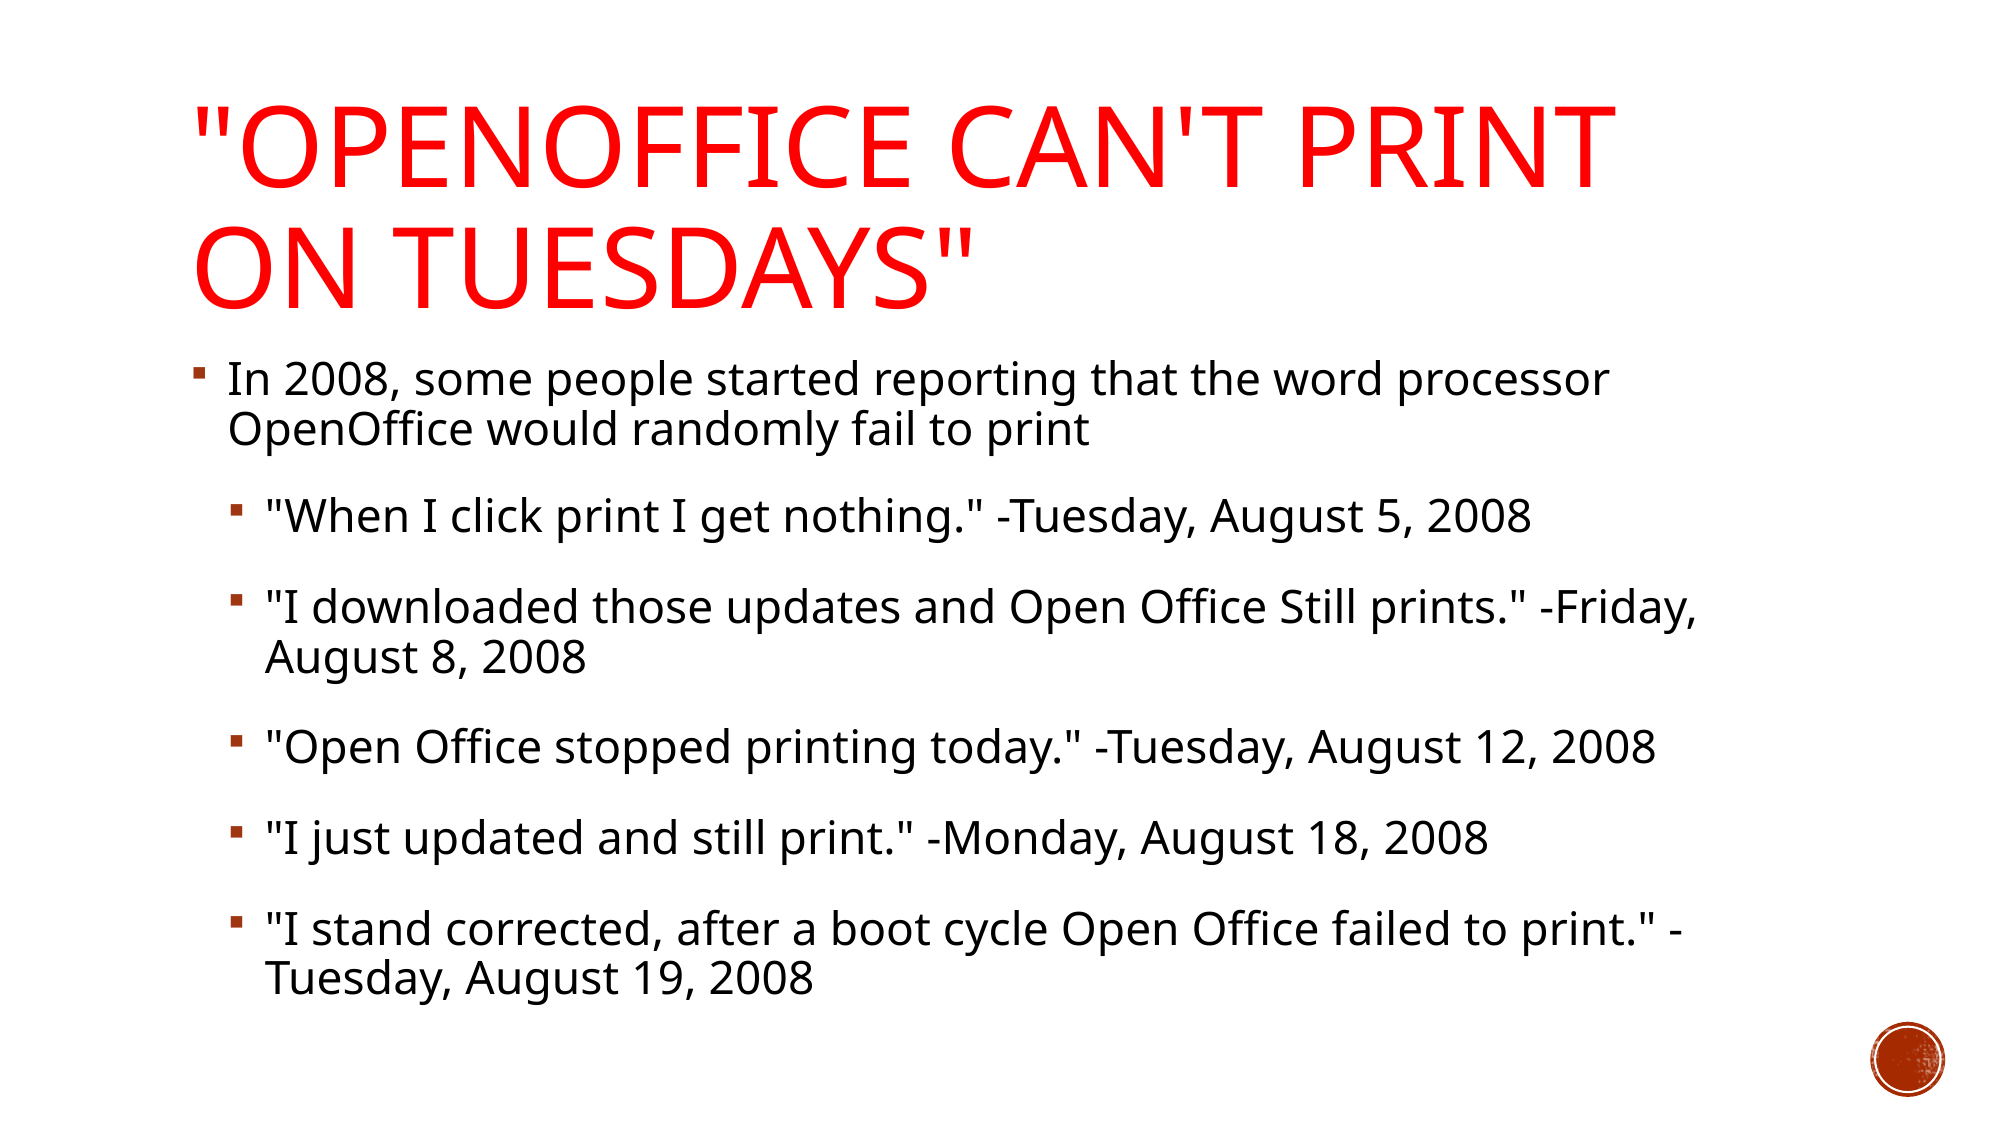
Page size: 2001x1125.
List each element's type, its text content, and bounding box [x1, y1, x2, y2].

title "Openoffice Can't Print on Tuesdays" [175, 79, 1826, 344]
list In 2008, some people started reporting that the word processor OpenOffice would randomly fail to print "When I click print I get nothing." -Tuesday, August 5, 2008 "I downloaded those updates and Open Office Still prints." -Friday, August 8, 2008 "Open Office stopped printing today." -Tuesday, August 12, 2008 "I just updated and still print." -Monday, August 18, 2008 "I stand corrected, after a boot cycle Open Office failed to print." -Tuesday, August 19, 2008 [175, 348, 1826, 1013]
